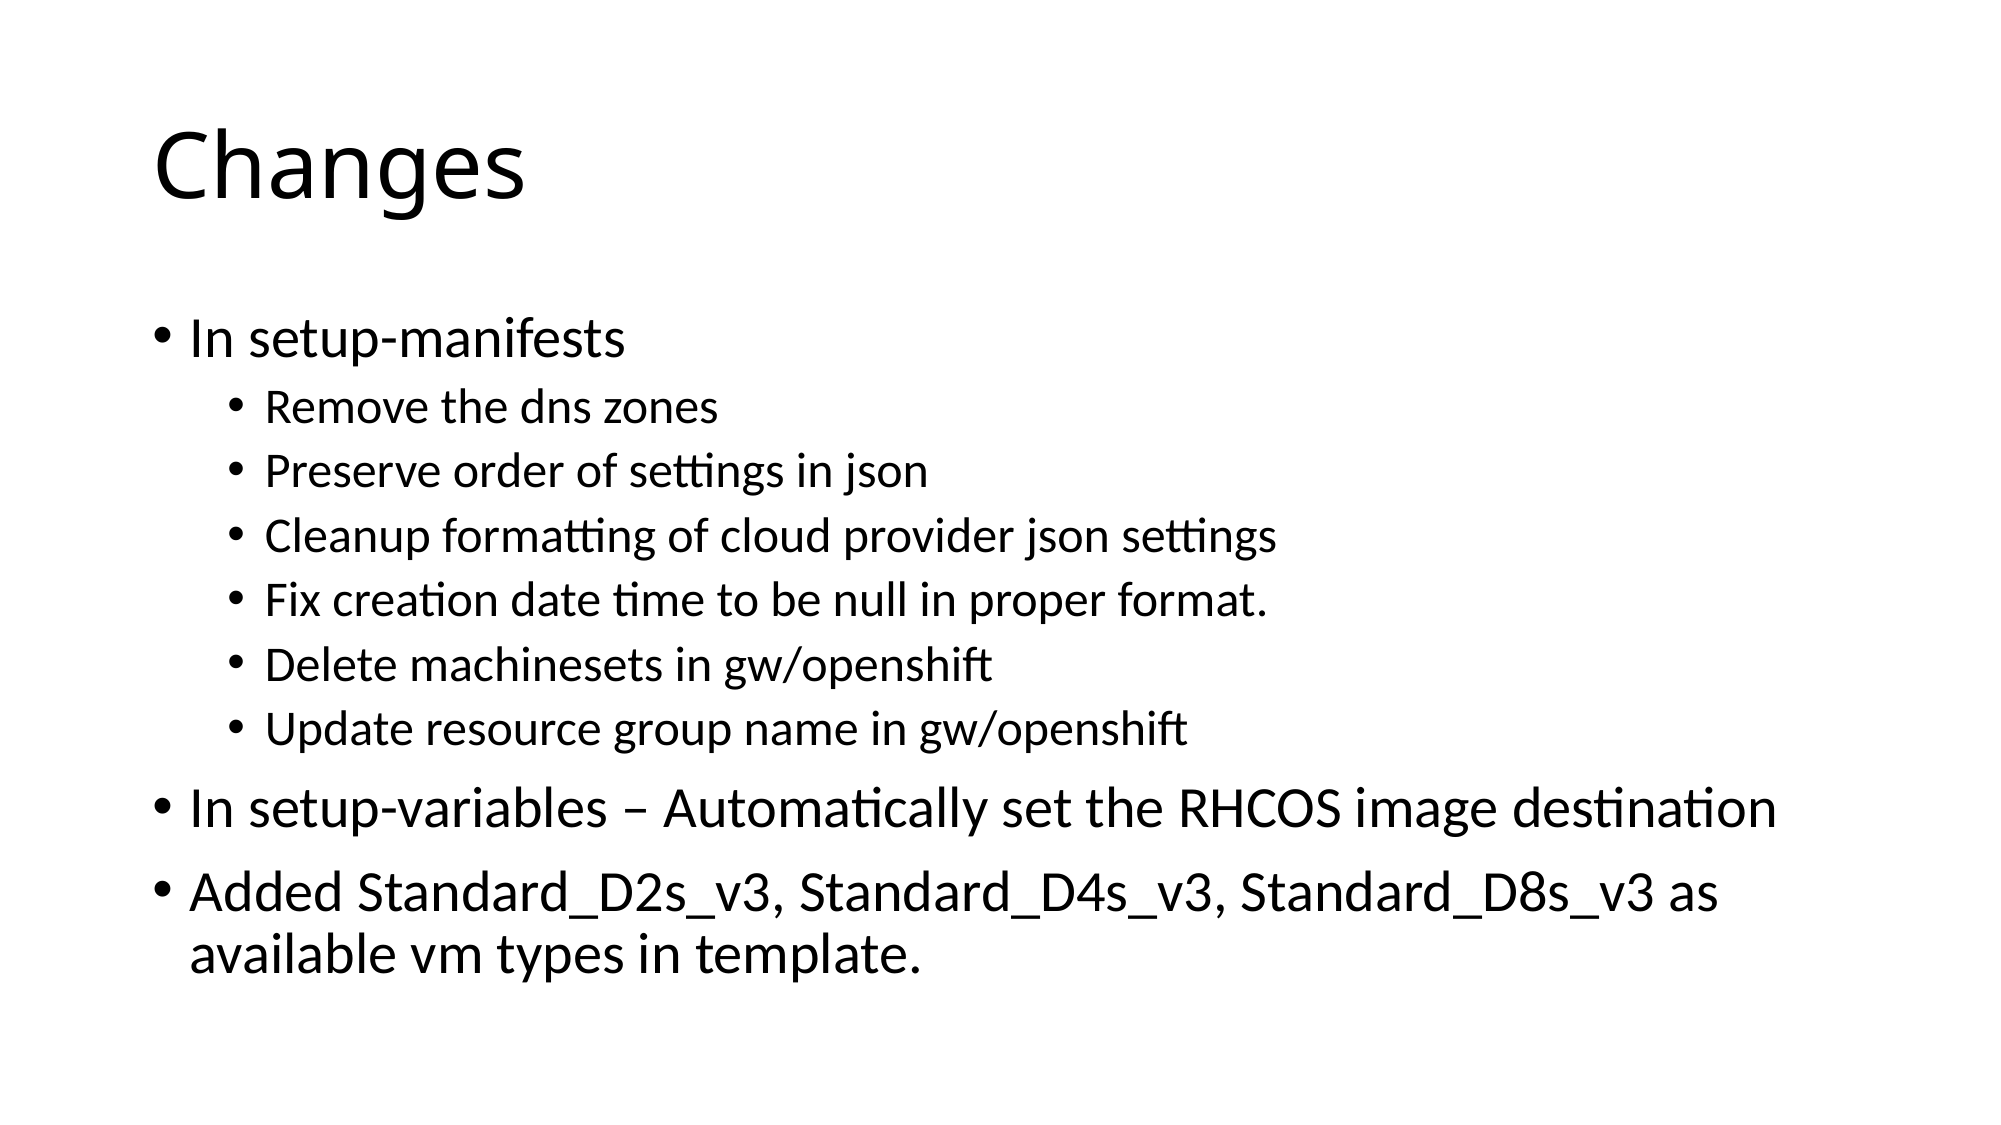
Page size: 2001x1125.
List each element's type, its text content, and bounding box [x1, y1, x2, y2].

title Changes [137, 59, 1863, 278]
list In setup-manifests Remove the dns zones Preserve order of settings in json Cleanup formatting of cloud provider json settings Fix creation date time to be null in proper format. Delete machinesets in gw/openshift Update resource group name in gw/openshift In setup-variables – Automatically set the RHCOS image destination Added Standard_D2s_v3, Standard_D4s_v3, Standard_D8s_v3 as available vm types in template. [137, 299, 1863, 1014]
